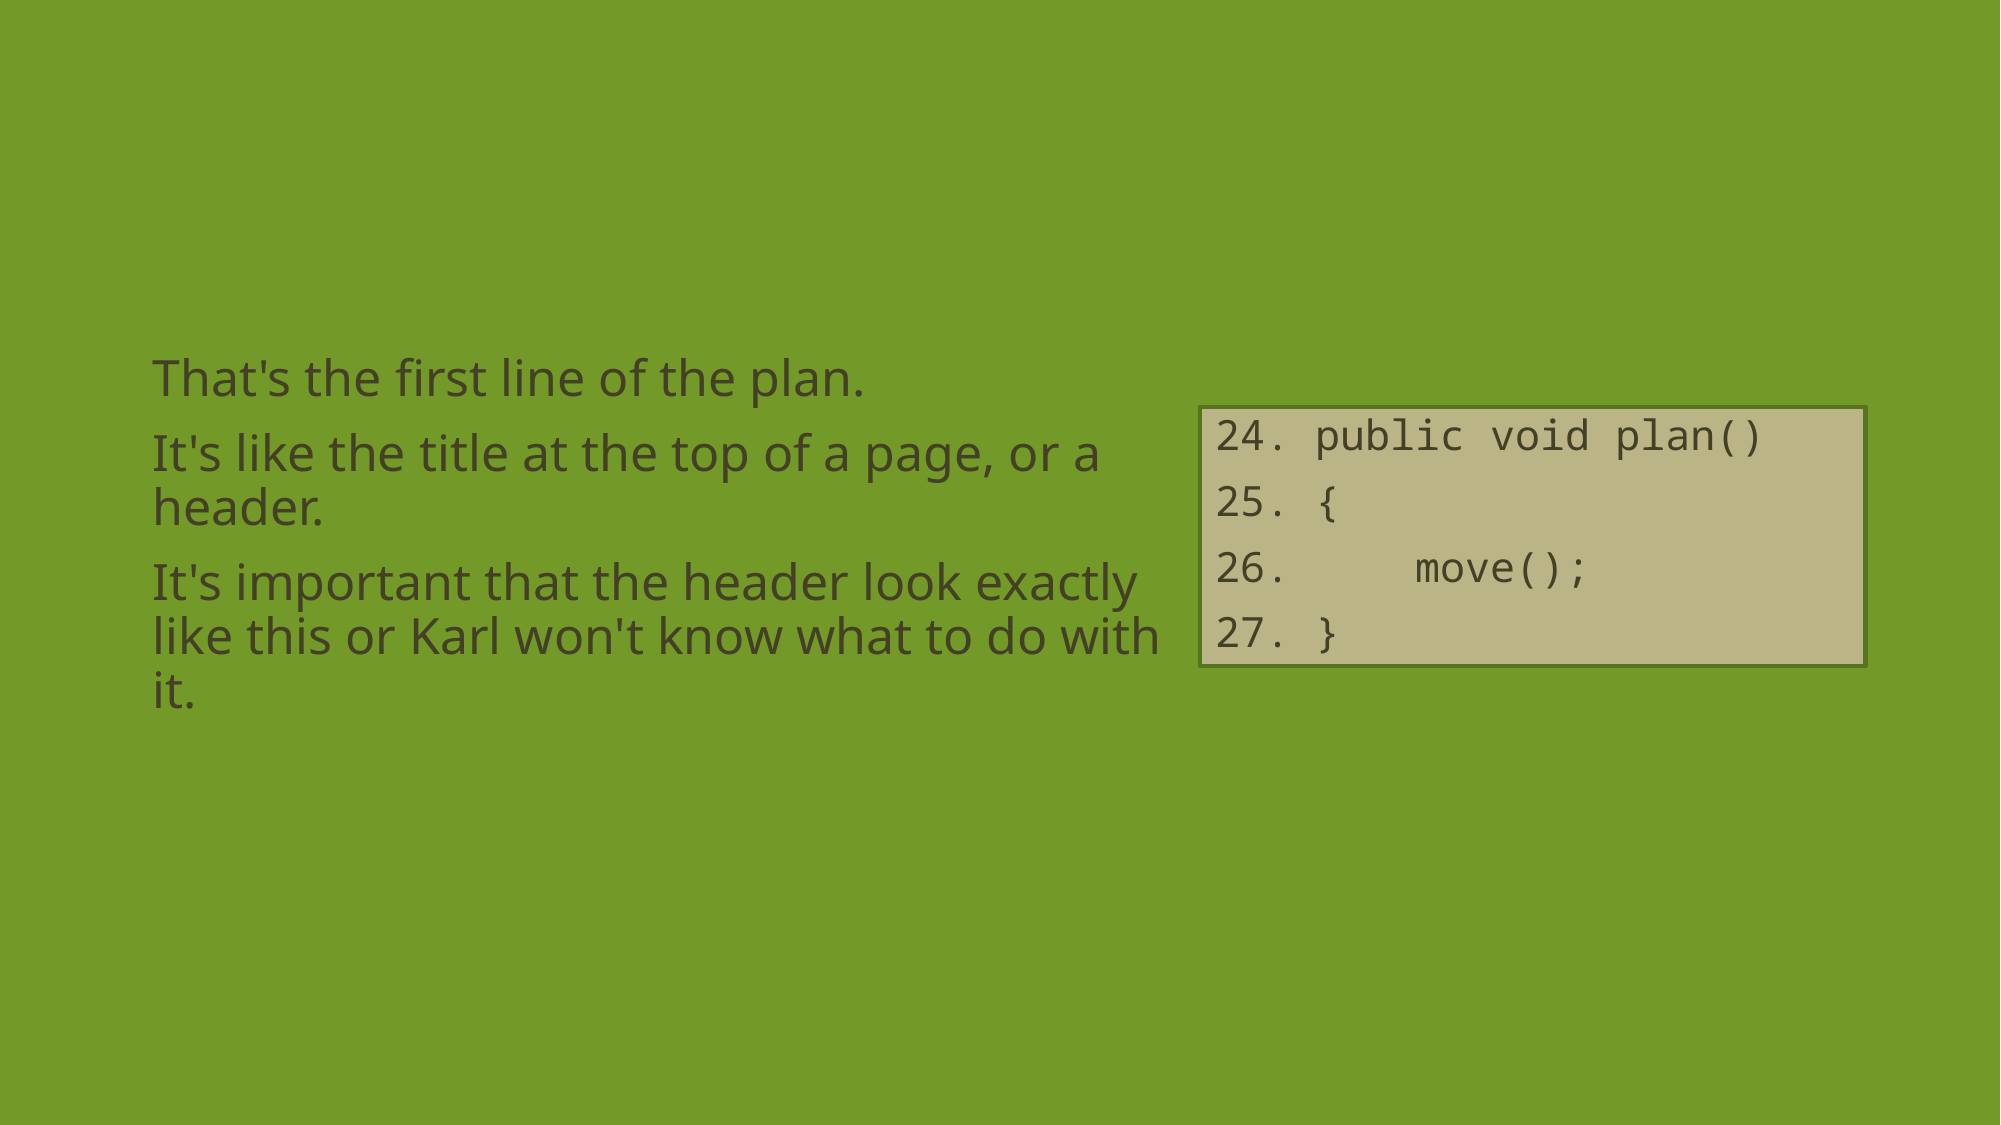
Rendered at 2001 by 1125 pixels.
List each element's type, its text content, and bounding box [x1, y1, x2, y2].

text_box 24. public void plan() 25. { 26. move(); 27. } [1200, 406, 1866, 667]
list That's the first line of the plan. It's like the title at the top of a page, or a header. It's important that the header look exactly like this or Karl won't know what to do with it. [137, 59, 1200, 1014]
